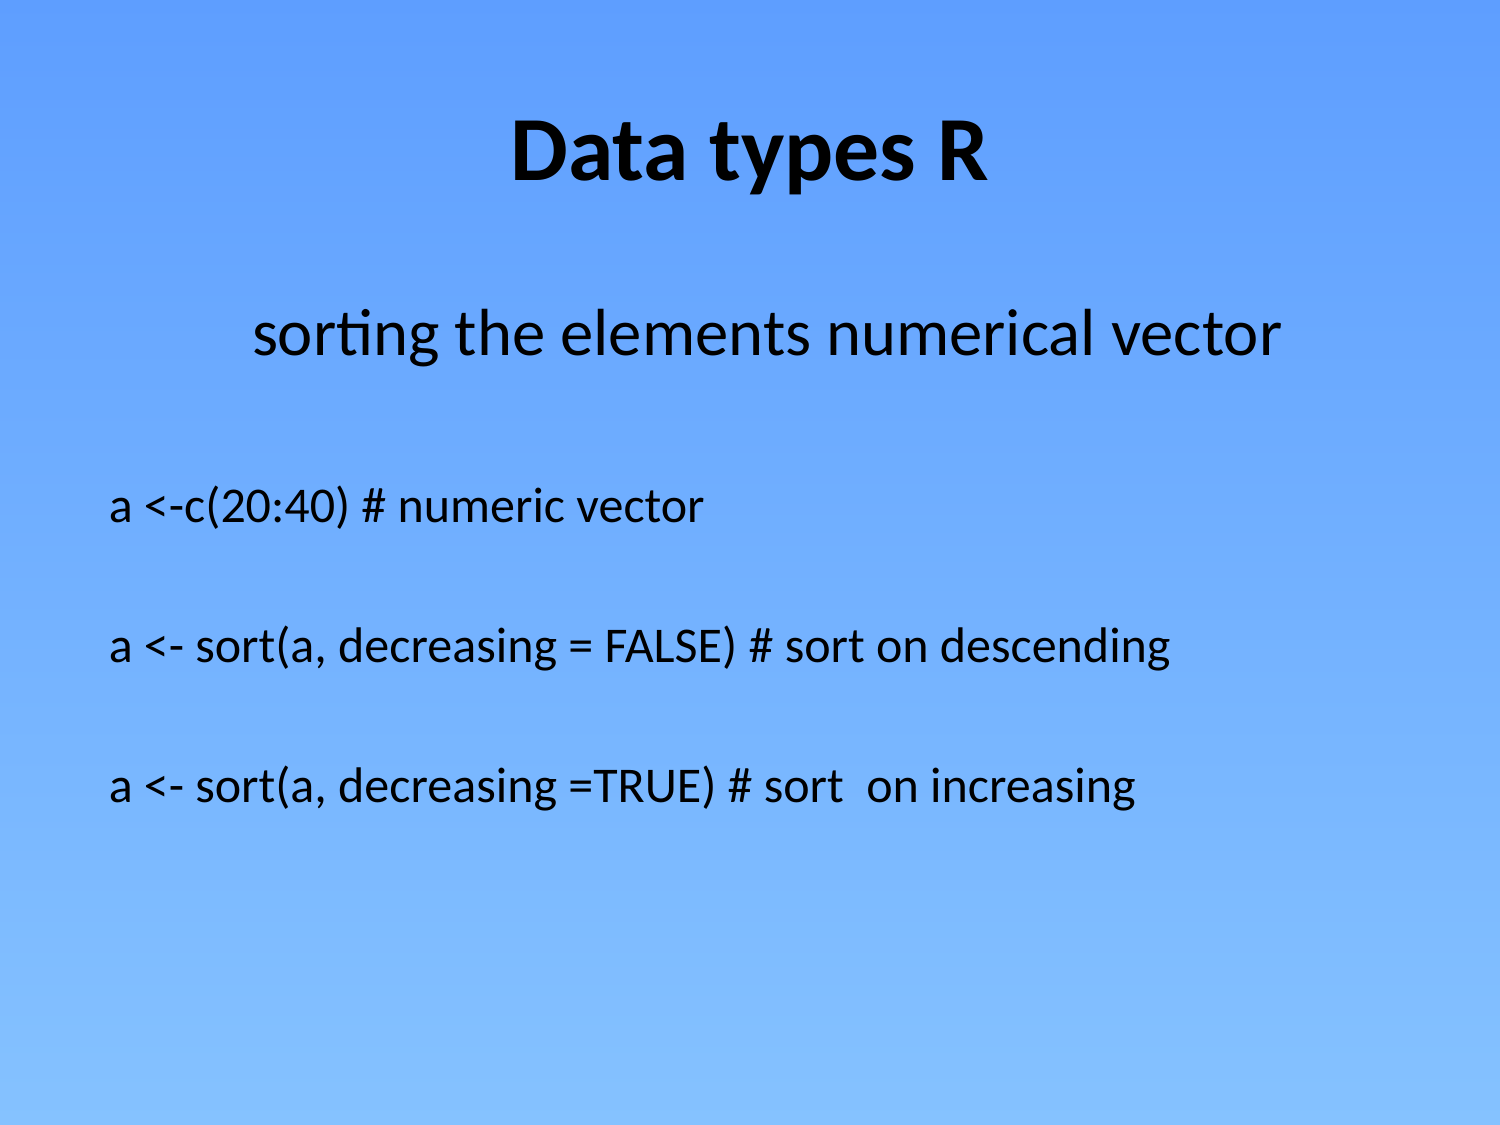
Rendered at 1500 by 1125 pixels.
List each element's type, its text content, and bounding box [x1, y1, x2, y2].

title Data types R [112, 23, 1388, 265]
subtitle sorting the elements numerical vector a <-c(20:40) # numeric vector a <- sort(a, decreasing = FALSE) # sort on descending a <- sort(a, decreasing =TRUE) # sort on increasing [93, 281, 1442, 914]
